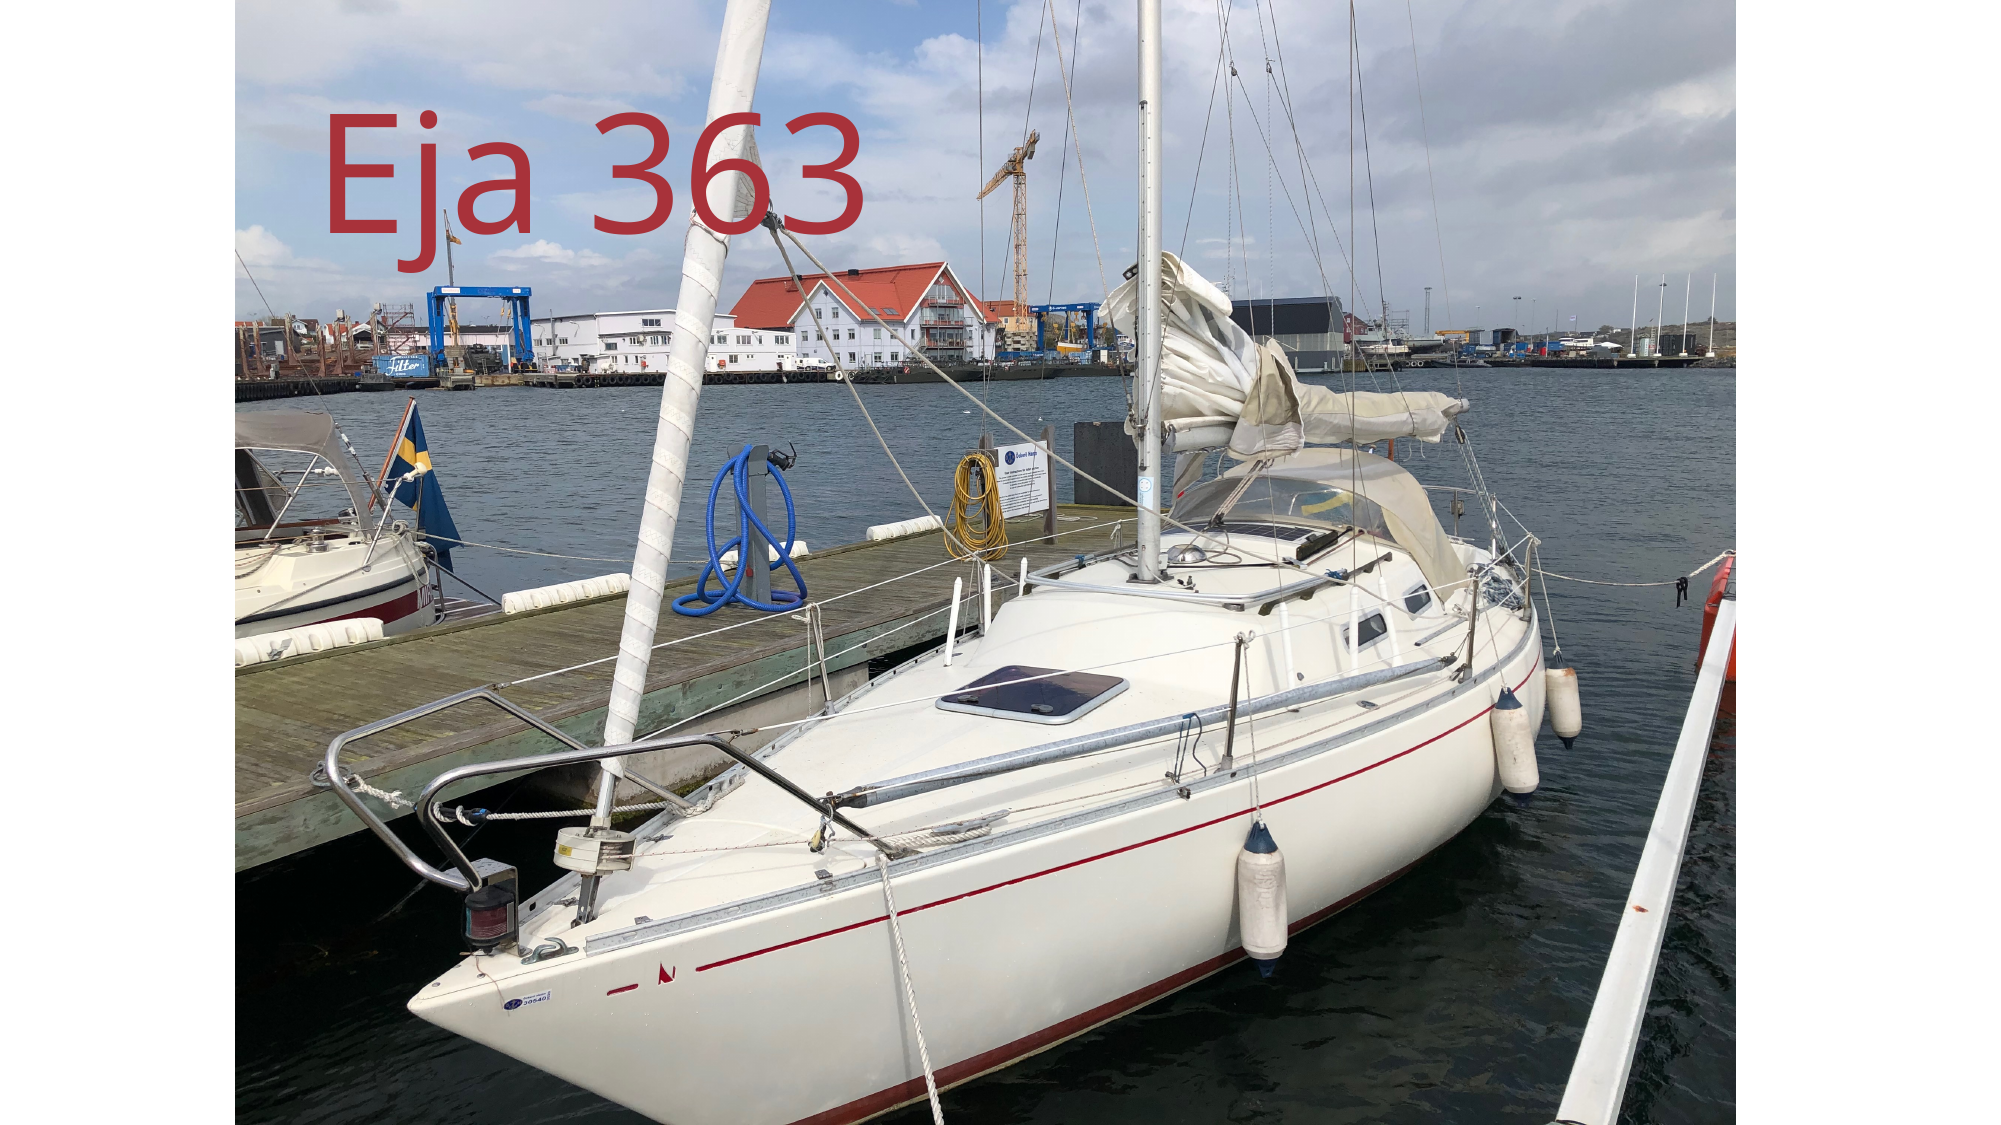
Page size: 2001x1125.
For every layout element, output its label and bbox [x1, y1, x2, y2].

picture [235, 0, 1736, 1125]
